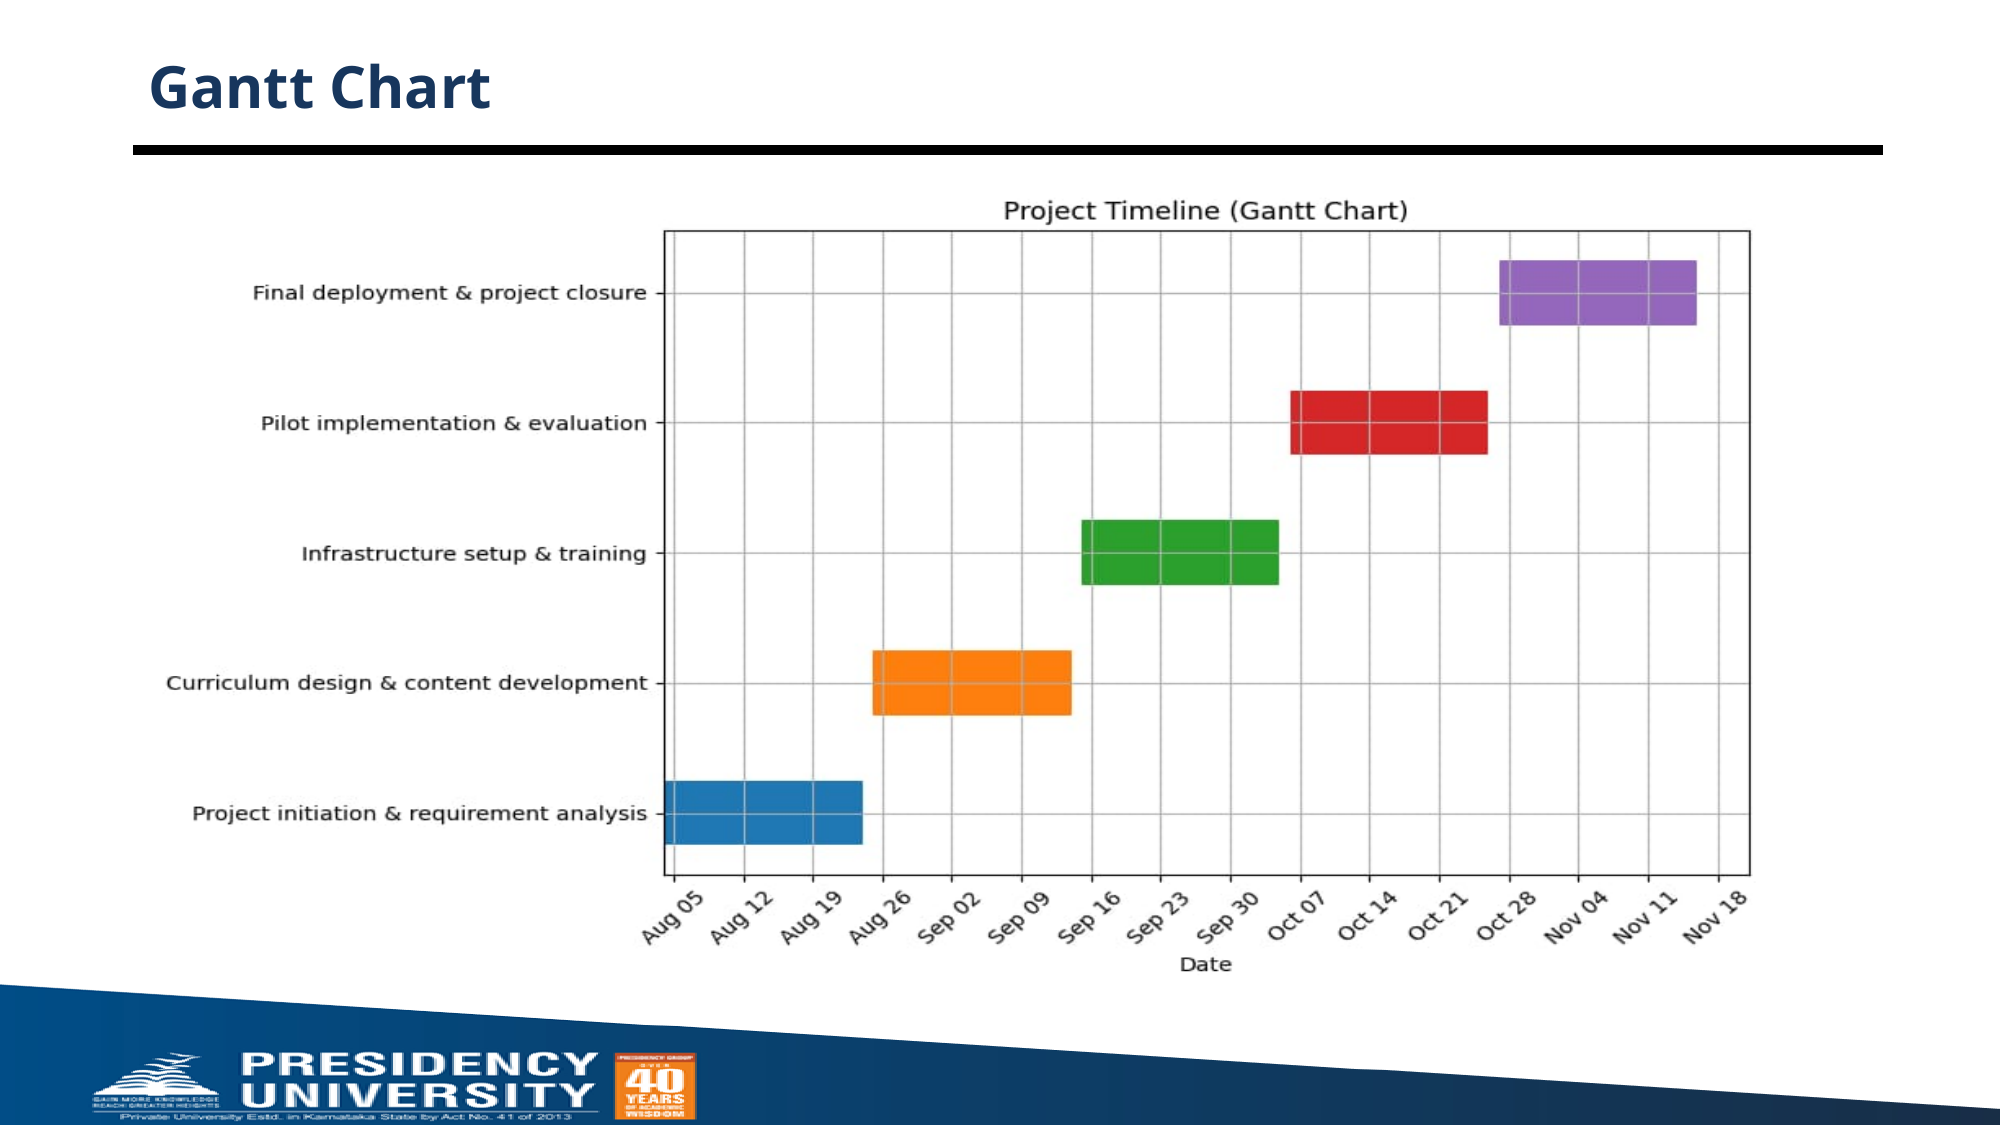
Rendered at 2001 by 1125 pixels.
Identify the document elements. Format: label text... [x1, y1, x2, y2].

title Gantt Chart [133, 45, 1884, 125]
picture [0, 187, 2000, 1125]
